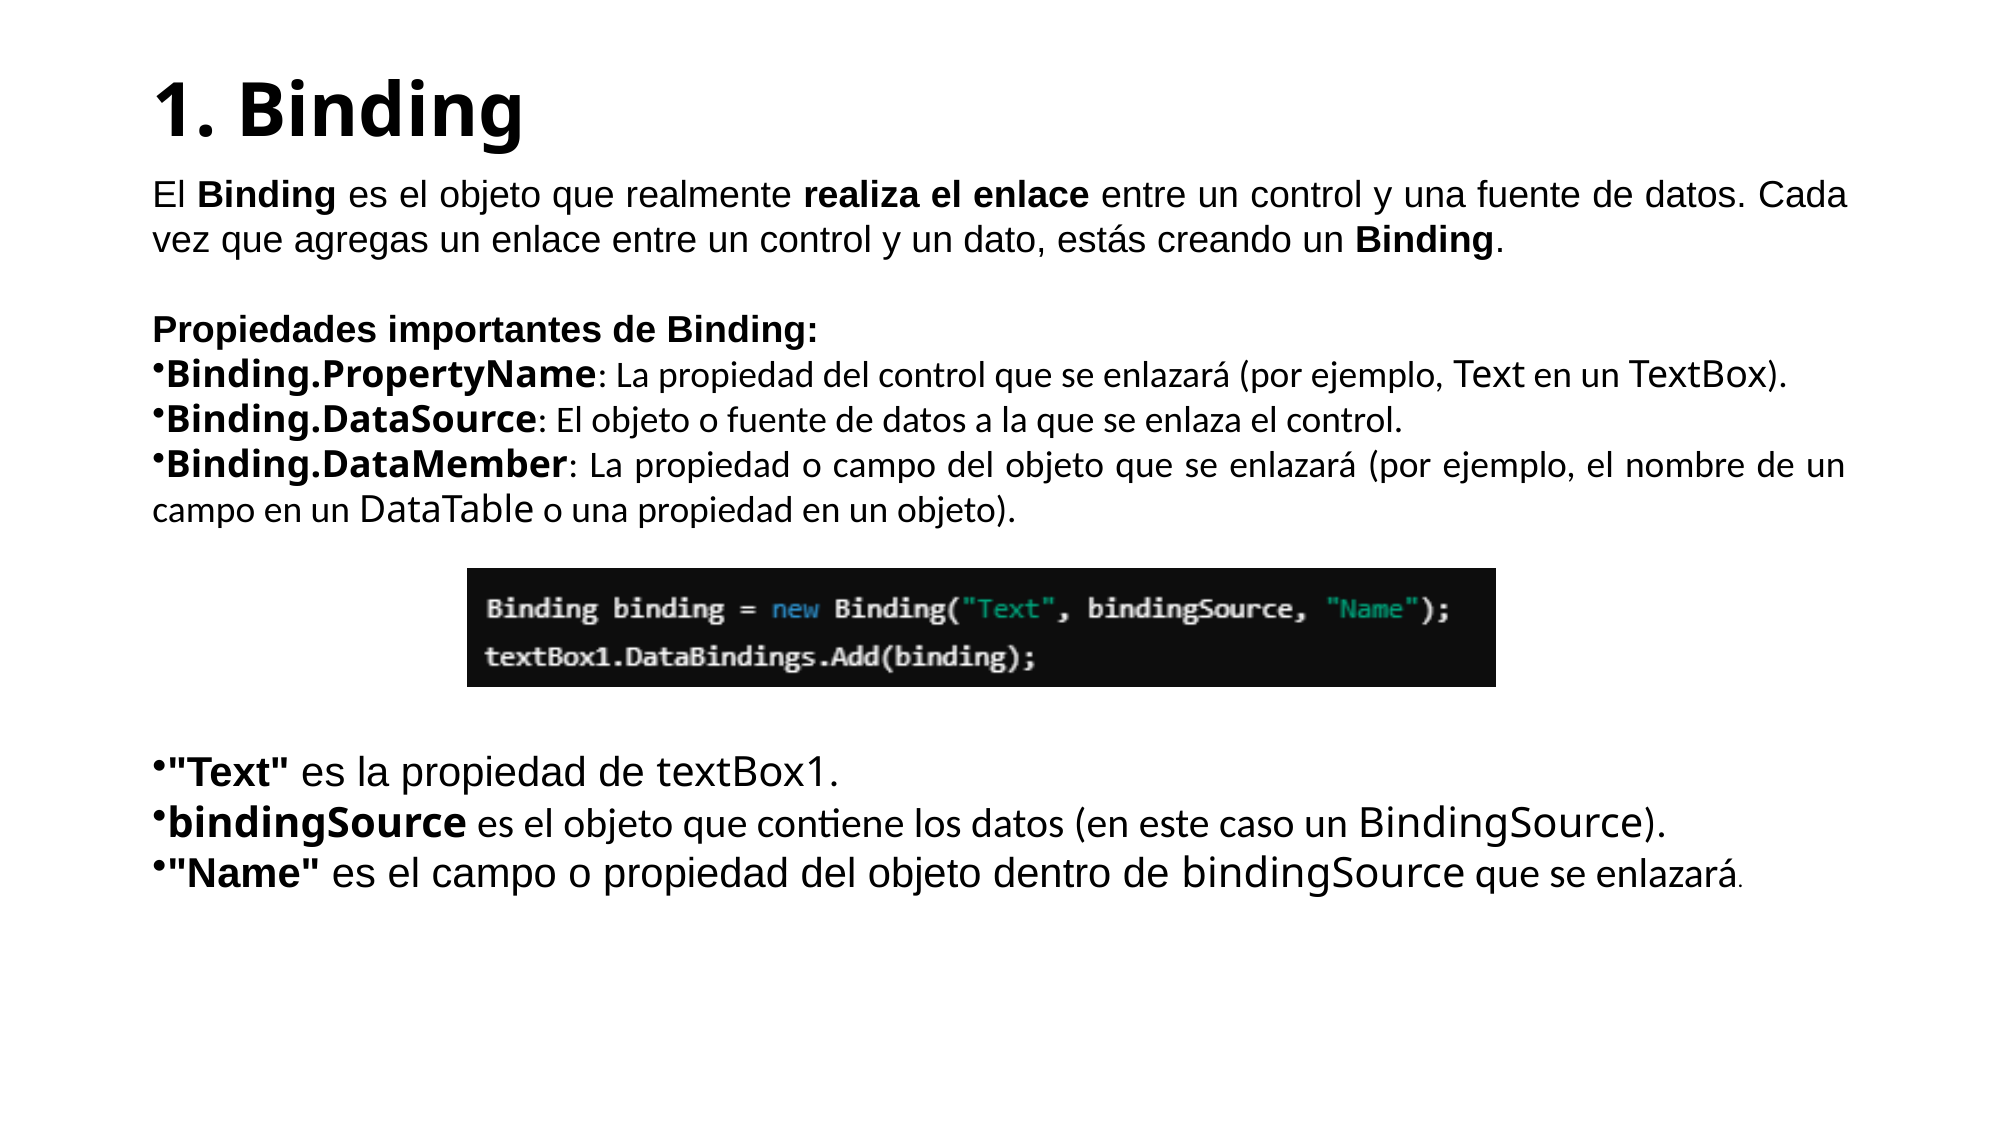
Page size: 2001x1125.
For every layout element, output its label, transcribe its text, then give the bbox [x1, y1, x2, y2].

list El Binding es el objeto que realmente realiza el enlace entre un control y una fuente de datos. Cada vez que agregas un enlace entre un control y un dato, estás creando un Binding. Propiedades importantes de Binding: Binding.PropertyName: La propiedad del control que se enlazará (por ejemplo, Text en un TextBox). Binding.DataSource: El objeto o fuente de datos a la que se enlaza el control. Binding.DataMember: La propiedad o campo del objeto que se enlazará (por ejemplo, el nombre de un campo en un DataTable o una propiedad en un objeto). [137, 24, 1863, 677]
text_box "Text" es la propiedad de textBox1. bindingSource es el objeto que contiene los datos (en este caso un BindingSource). "Name" es el campo o propiedad del objeto dentro de bindingSource que se enlazará. [137, 737, 1863, 903]
picture [467, 568, 1496, 687]
